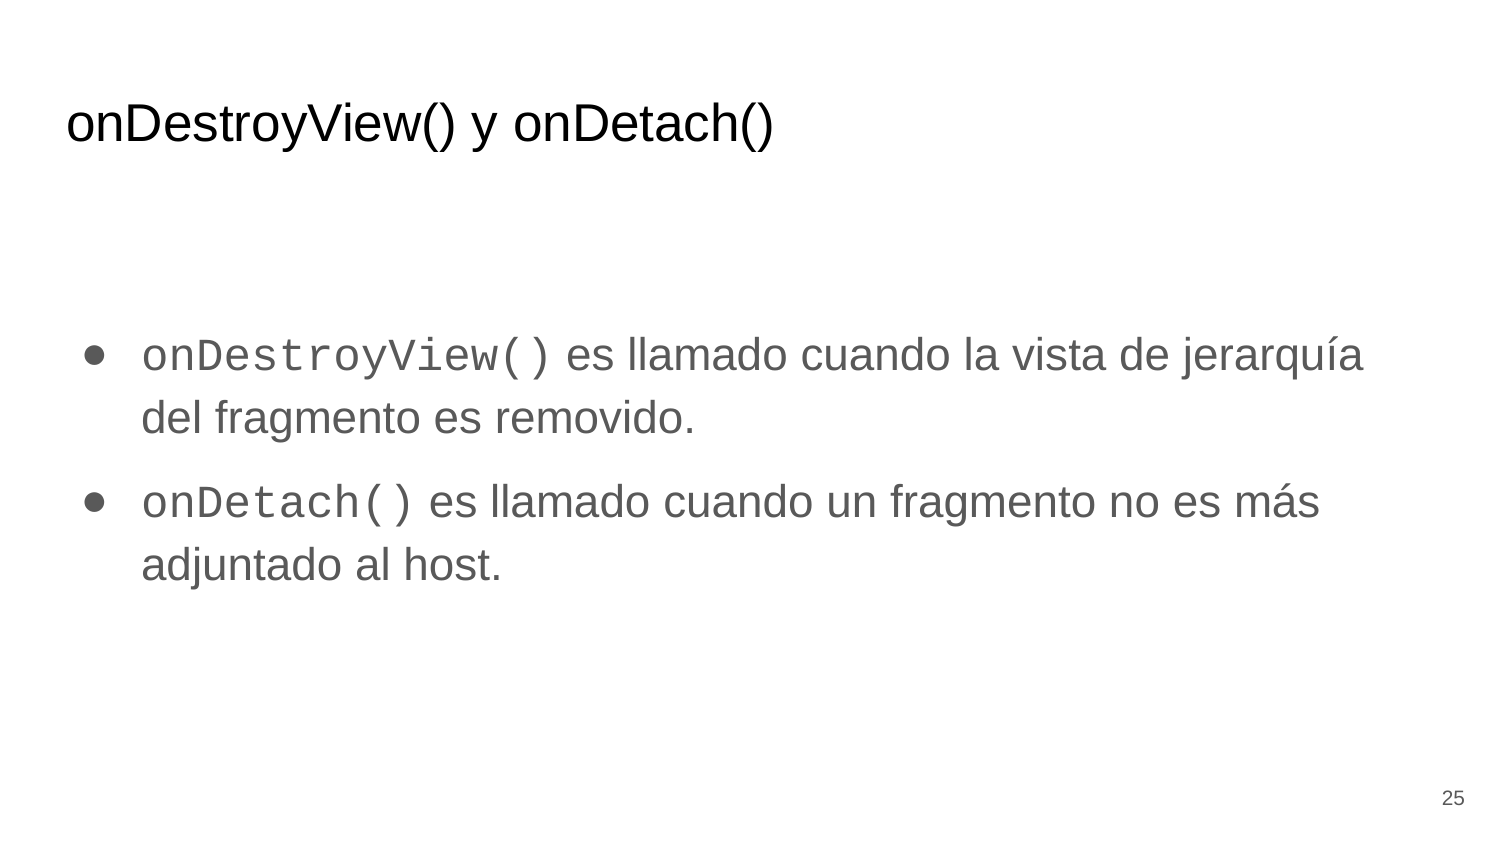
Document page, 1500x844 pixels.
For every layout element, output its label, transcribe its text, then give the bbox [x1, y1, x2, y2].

slide_number ‹#› [1389, 764, 1480, 830]
list onDestroyView() es llamado cuando la vista de jerarquía del fragmento es removido. onDetach() es llamado cuando un fragmento no es más adjuntado al host. [51, 301, 1449, 666]
title onDestroyView() y onDetach() [51, 72, 1449, 167]
